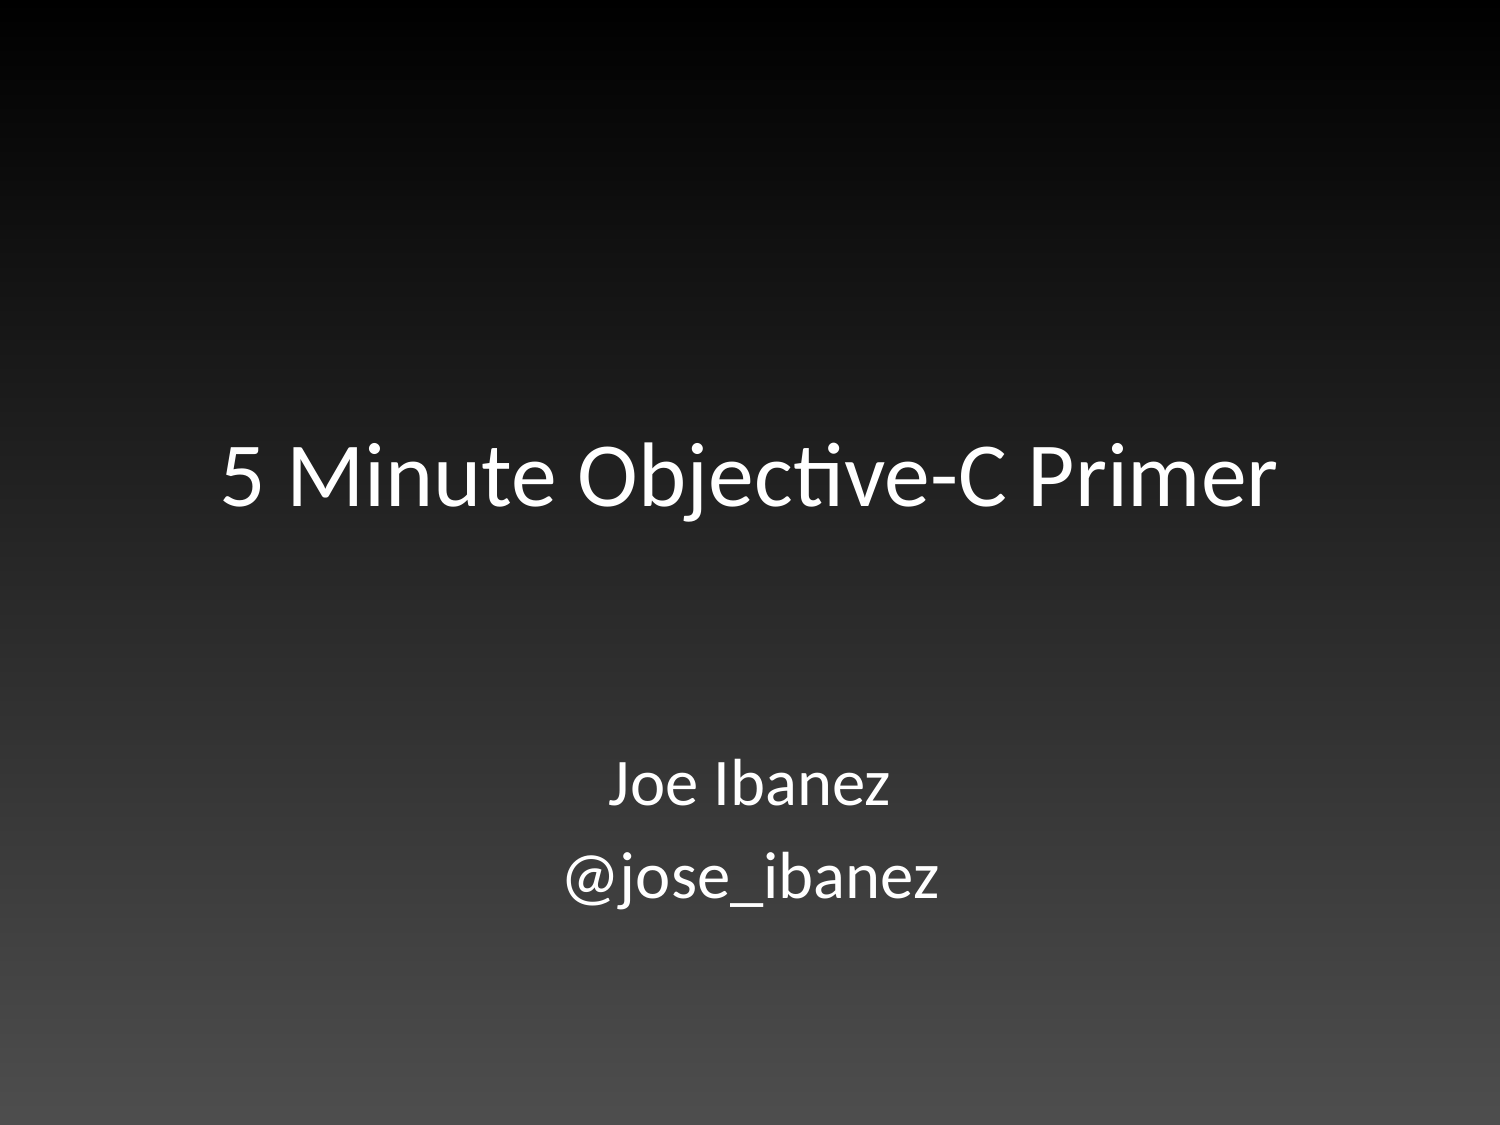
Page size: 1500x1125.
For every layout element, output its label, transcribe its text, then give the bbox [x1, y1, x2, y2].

subtitle Joe Ibanez @jose_ibanez [225, 637, 1275, 925]
title 5 Minute Objective-C Primer [112, 349, 1388, 591]
